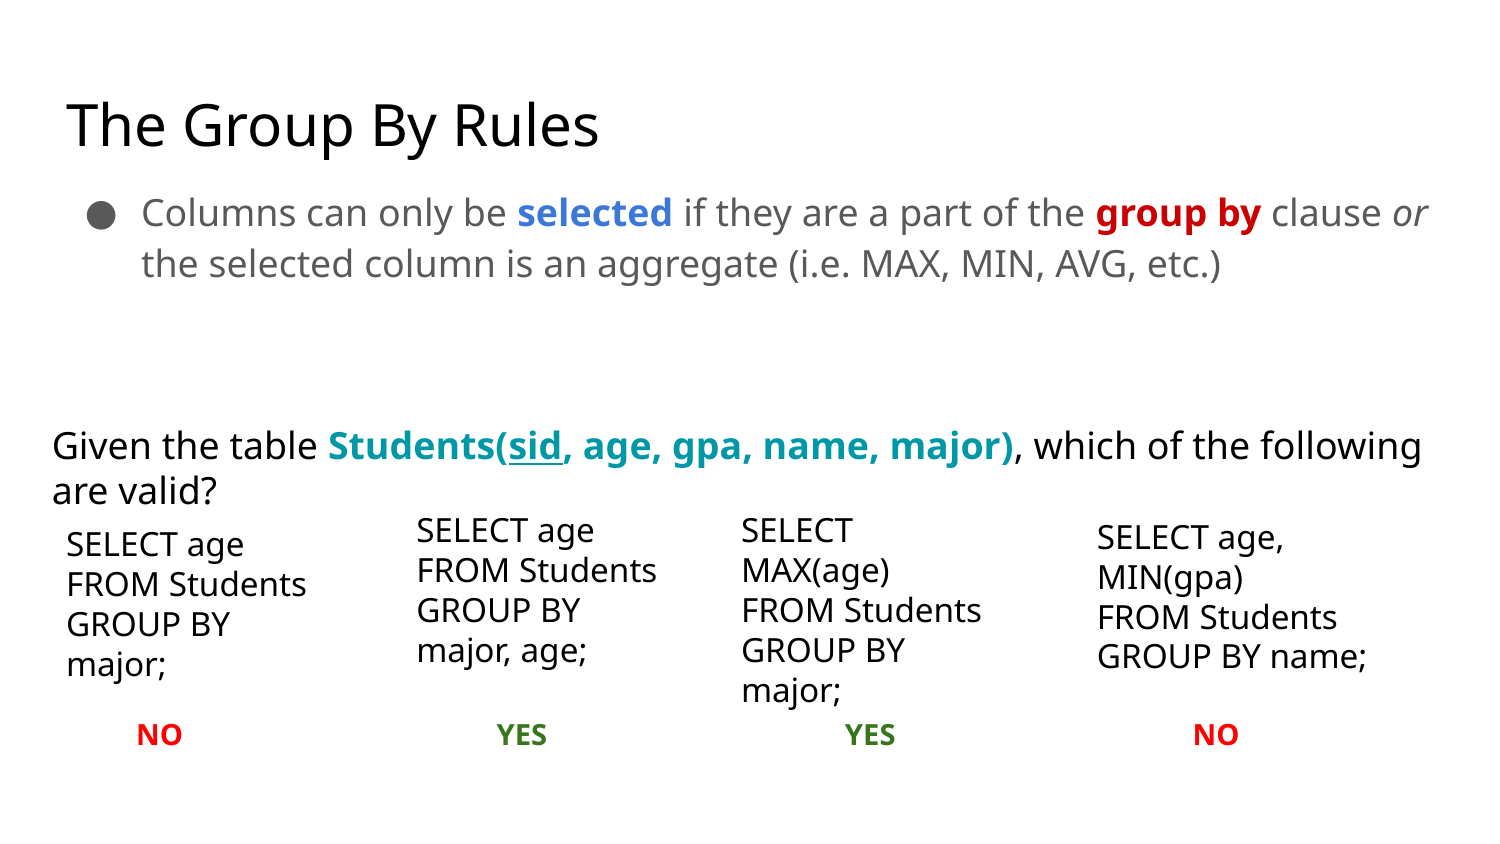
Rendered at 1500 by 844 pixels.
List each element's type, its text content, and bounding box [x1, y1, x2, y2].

title The Group By Rules [51, 72, 1449, 166]
list Columns can only be selected if they are a part of the group by clause or the selected column is an aggregate (i.e. MAX, MIN, AVG, etc.) [51, 166, 1449, 400]
text_box Given the table Students(sid, age, gpa, name, major), which of the following are valid? [36, 407, 1493, 501]
text_box NO [1177, 701, 1269, 771]
text_box SELECT age, MIN(gpa) FROM Students GROUP BY name; [1081, 500, 1449, 683]
text_box NO [121, 701, 213, 771]
text_box SELECT MAX(age) FROM Students GROUP BY major; [726, 494, 1025, 677]
text_box SELECT age FROM Students GROUP BY major; [51, 508, 350, 691]
text_box YES [481, 701, 573, 771]
text_box YES [829, 701, 921, 771]
text_box SELECT age FROM Students GROUP BY major, age; [401, 494, 700, 677]
